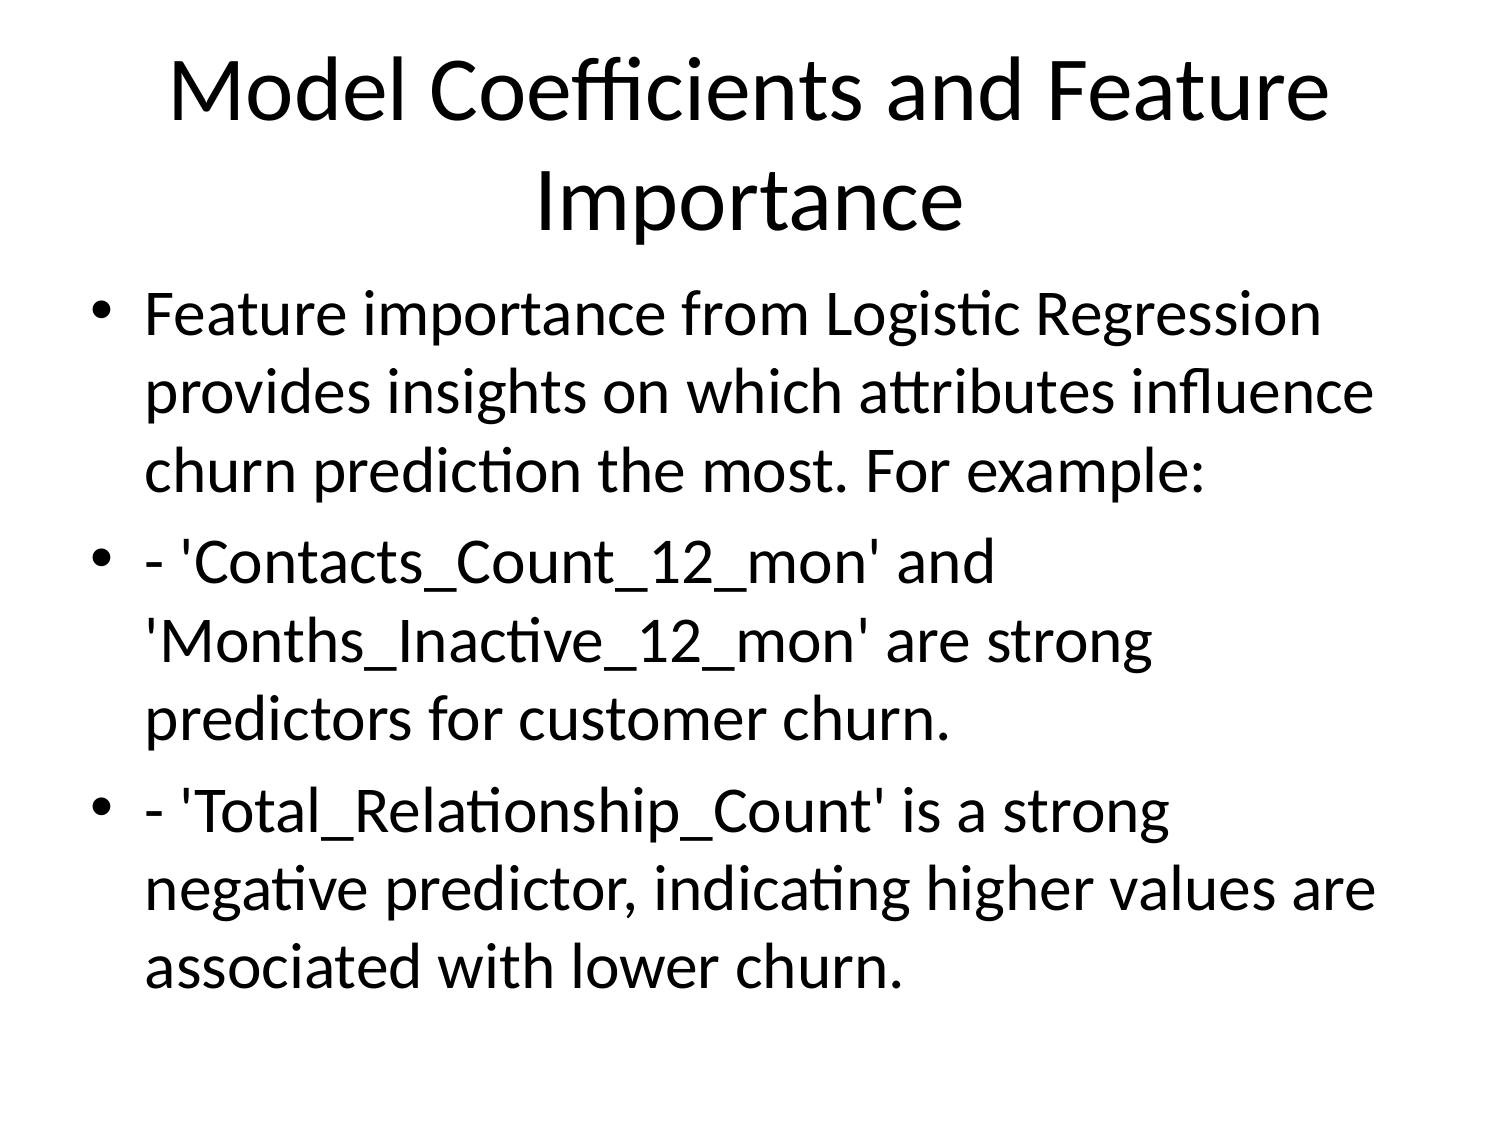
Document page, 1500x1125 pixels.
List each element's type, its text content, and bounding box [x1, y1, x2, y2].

title Model Coefficients and Feature Importance [75, 45, 1425, 233]
list Feature importance from Logistic Regression provides insights on which attributes influence churn prediction the most. For example: - 'Contacts_Count_12_mon' and 'Months_Inactive_12_mon' are strong predictors for customer churn. - 'Total_Relationship_Count' is a strong negative predictor, indicating higher values are associated with lower churn. [75, 262, 1404, 1080]
